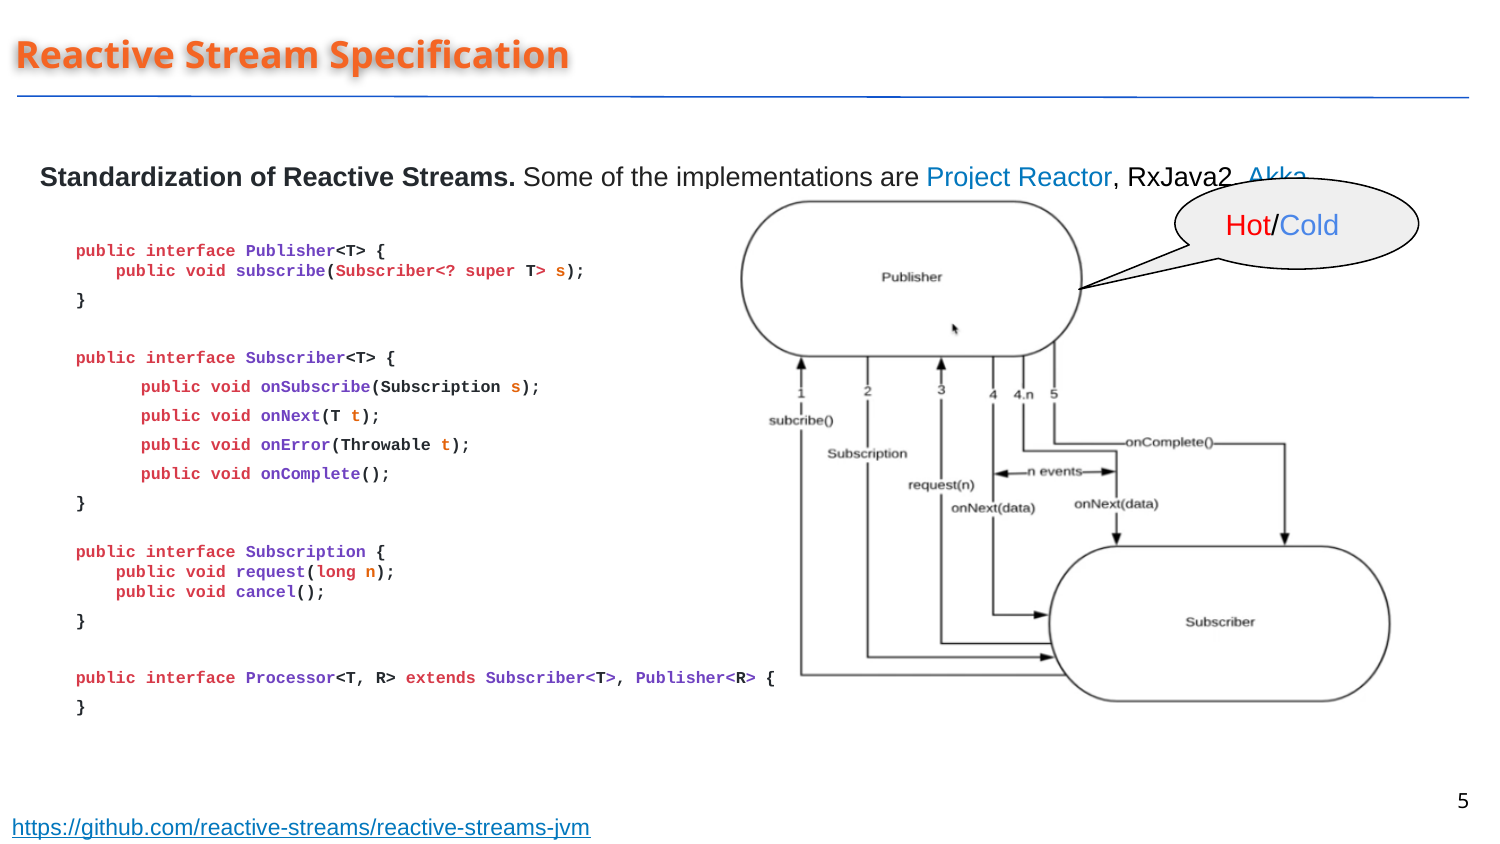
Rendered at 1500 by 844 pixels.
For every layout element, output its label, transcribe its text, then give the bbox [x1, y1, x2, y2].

text_box public interface Publisher<T> { public void subscribe(Subscriber<? super T> s); } public interface Subscriber<T> { public void onSubscribe(Subscription s); public void onNext(T t); public void onError(Throwable t); public void onComplete(); } public interface Subscription { public void request(long n); public void cancel(); } public interface Processor<T, R> extends Subscriber<T>, Publisher<R> { } [60, 237, 555, 719]
text_box https://github.com/reactive-streams/reactive-streams-jvm [0, 797, 657, 844]
picture [556, 189, 1430, 712]
title Reactive Stream Specification [0, 15, 1494, 102]
slide_number ‹#› [1394, 769, 1484, 834]
text_box Hot/Cold [1220, 178, 1373, 188]
text_box Standardization of Reactive Streams. Some of the implementations are Project Reactor, RxJava2, Akka [24, 118, 1432, 205]
